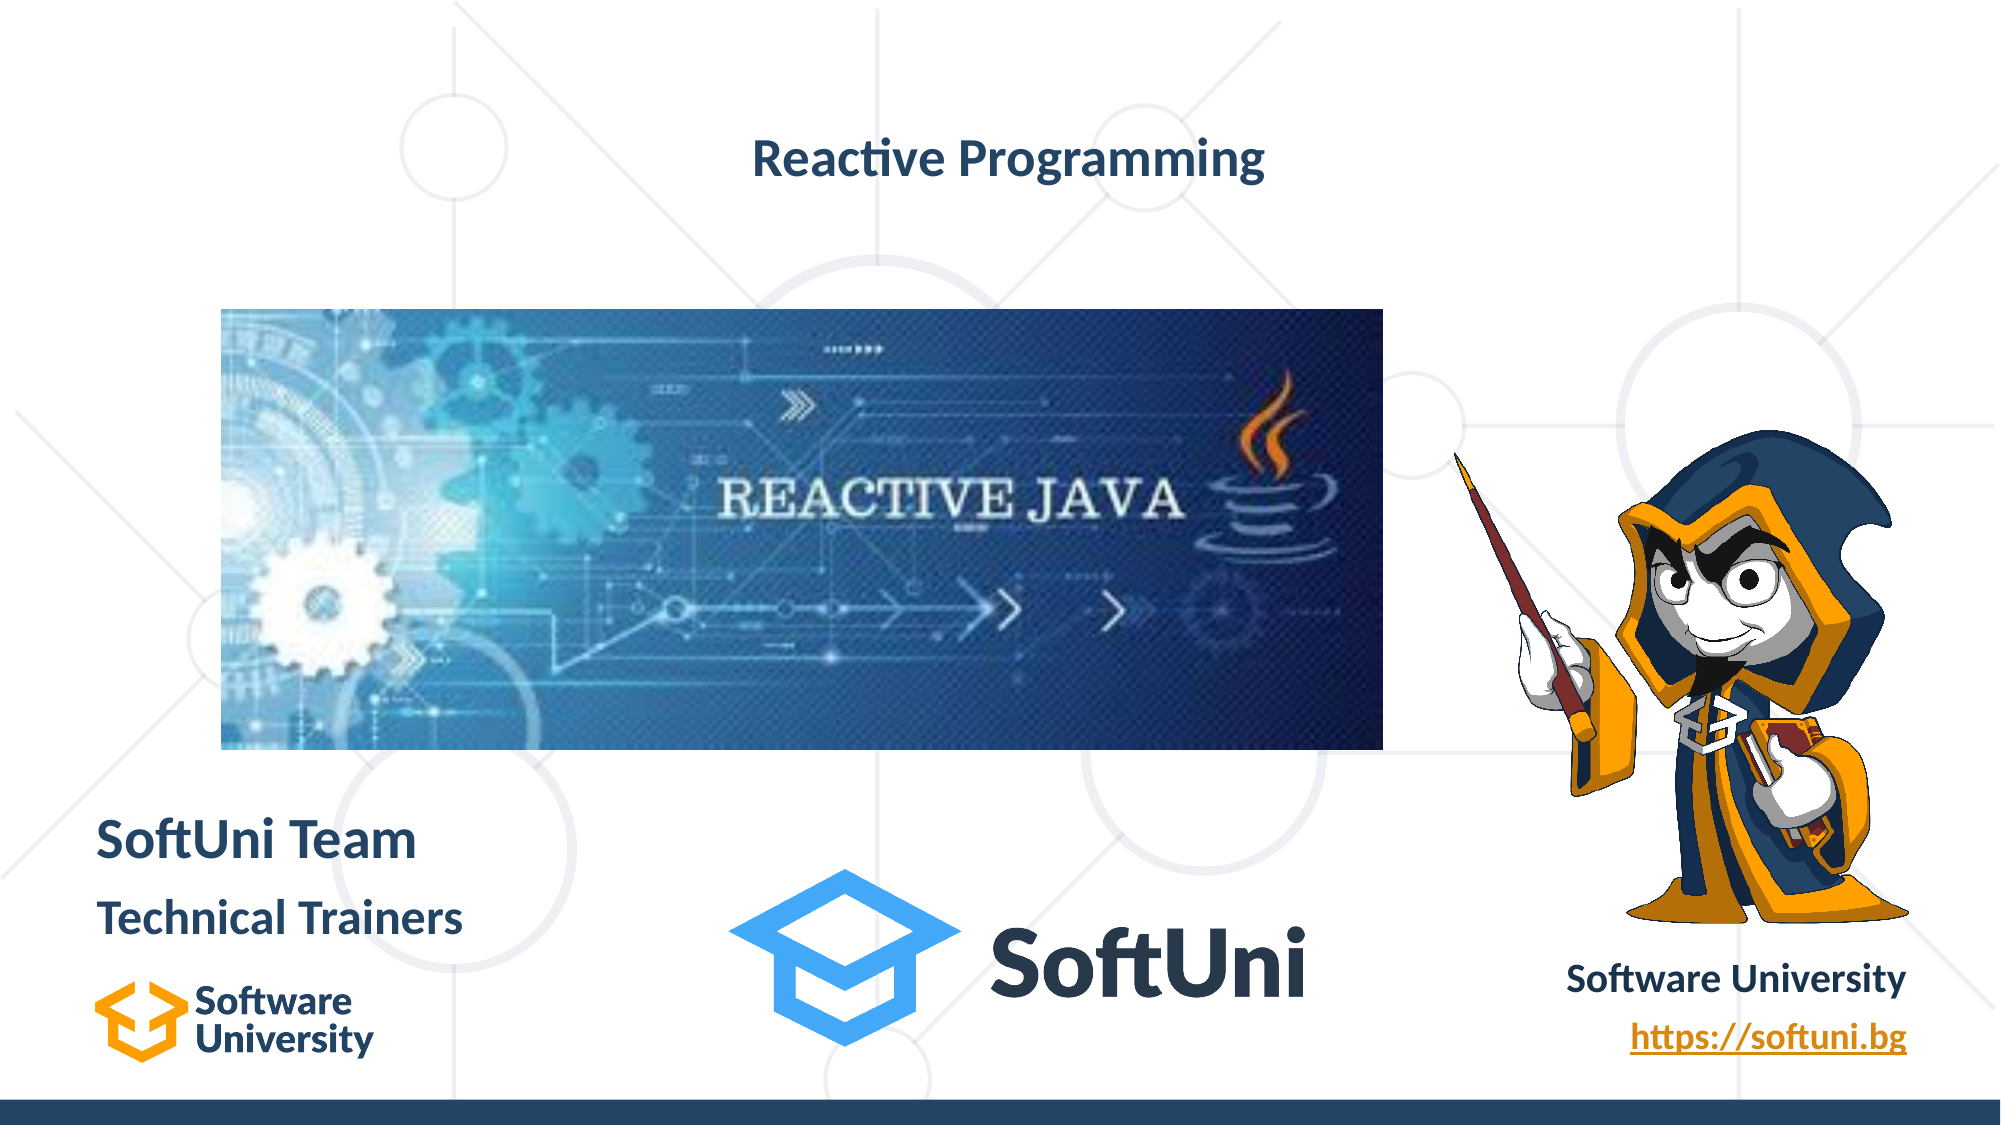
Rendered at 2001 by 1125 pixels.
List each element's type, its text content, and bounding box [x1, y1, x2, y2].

list Technical Trainers [90, 876, 580, 950]
title Reactive Programming [110, 115, 1909, 260]
picture [709, 850, 1325, 1064]
picture [83, 970, 384, 1074]
picture [221, 309, 1383, 751]
list https://softuni.bg [1428, 1005, 1913, 1062]
picture [1451, 428, 1910, 924]
list SoftUni Team [90, 795, 580, 871]
list Software University [1428, 944, 1913, 1005]
